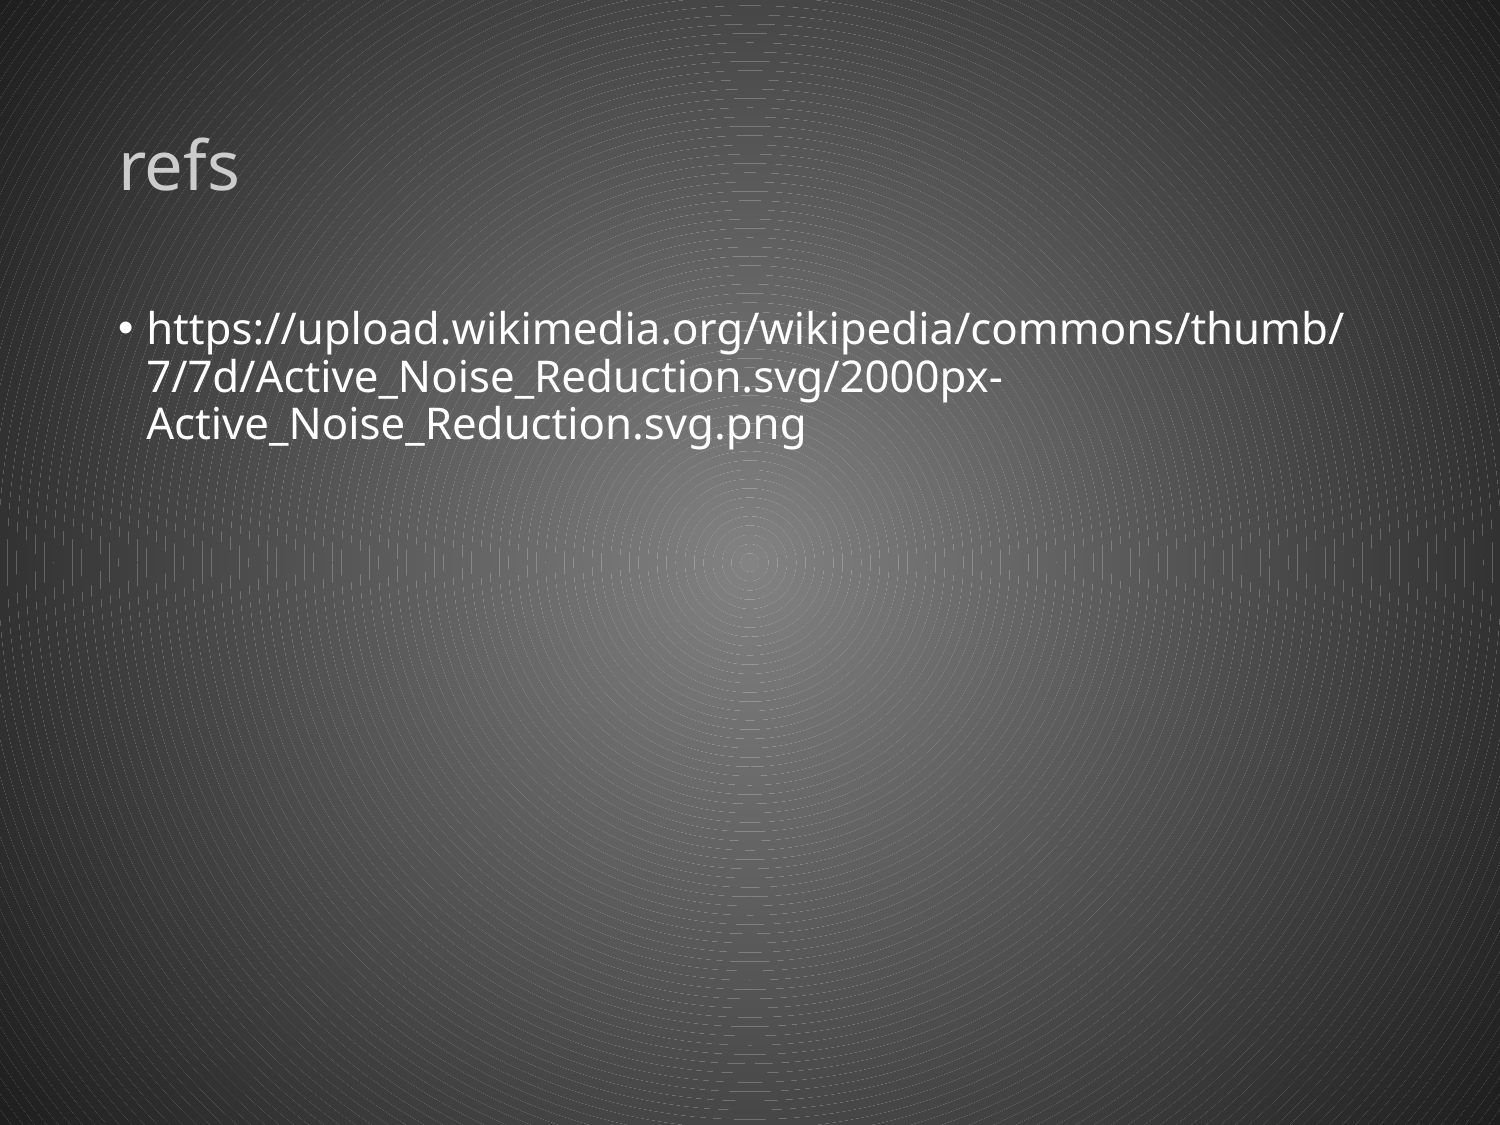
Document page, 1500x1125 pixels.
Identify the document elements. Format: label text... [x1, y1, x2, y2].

list https://upload.wikimedia.org/wikipedia/commons/thumb/7/7d/Active_Noise_Reduction.svg/2000px-Active_Noise_Reduction.svg.png [103, 299, 1397, 1014]
title refs [103, 59, 1397, 278]
